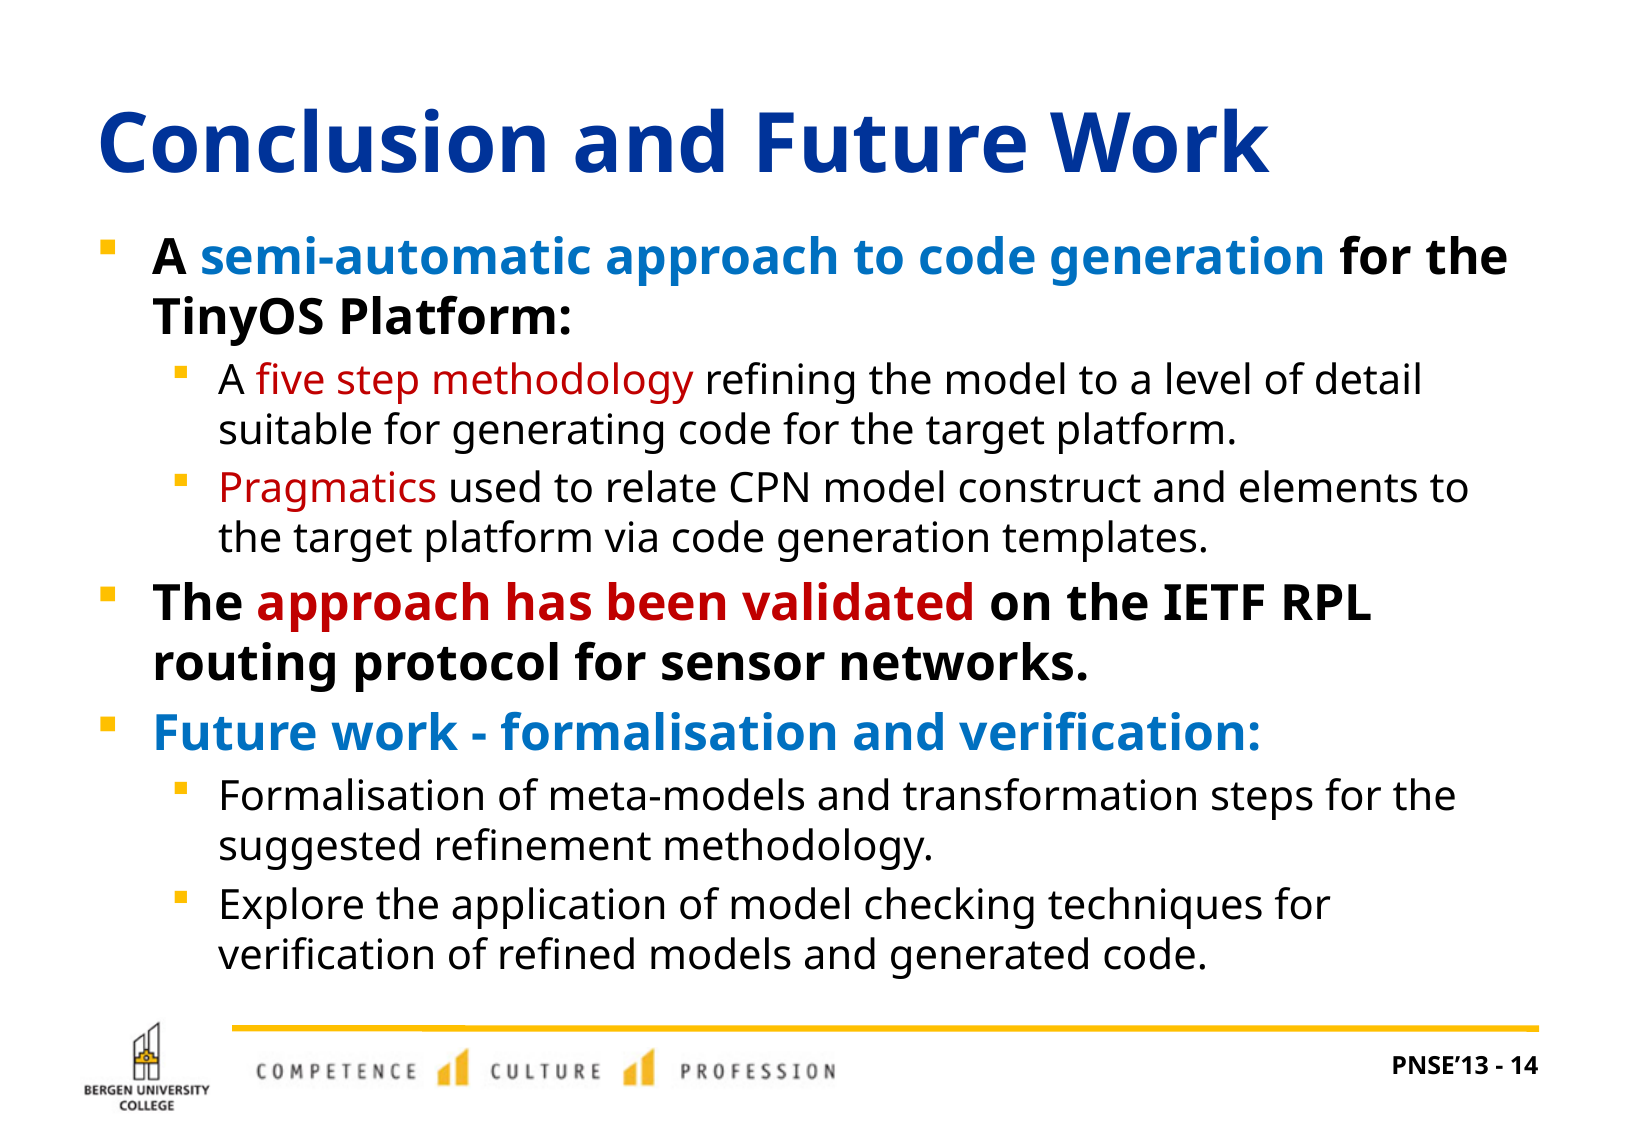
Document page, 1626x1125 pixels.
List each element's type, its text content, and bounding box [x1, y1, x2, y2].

list A semi-automatic approach to code generation for the TinyOS Platform: A five step methodology refining the model to a level of detail suitable for generating code for the target platform. Pragmatics used to relate CPN model construct and elements to the target platform via code generation templates. The approach has been validated on the IETF RPL routing protocol for sensor networks. Future work - formalisation and verification: Formalisation of meta-models and transformation steps for the suggested refinement methodology. Explore the application of model checking techniques for verification of refined models and generated code. [80, 216, 1546, 820]
picture [233, 1047, 877, 1096]
title Conclusion and Future Work [80, 44, 1544, 216]
picture [80, 1017, 216, 1119]
